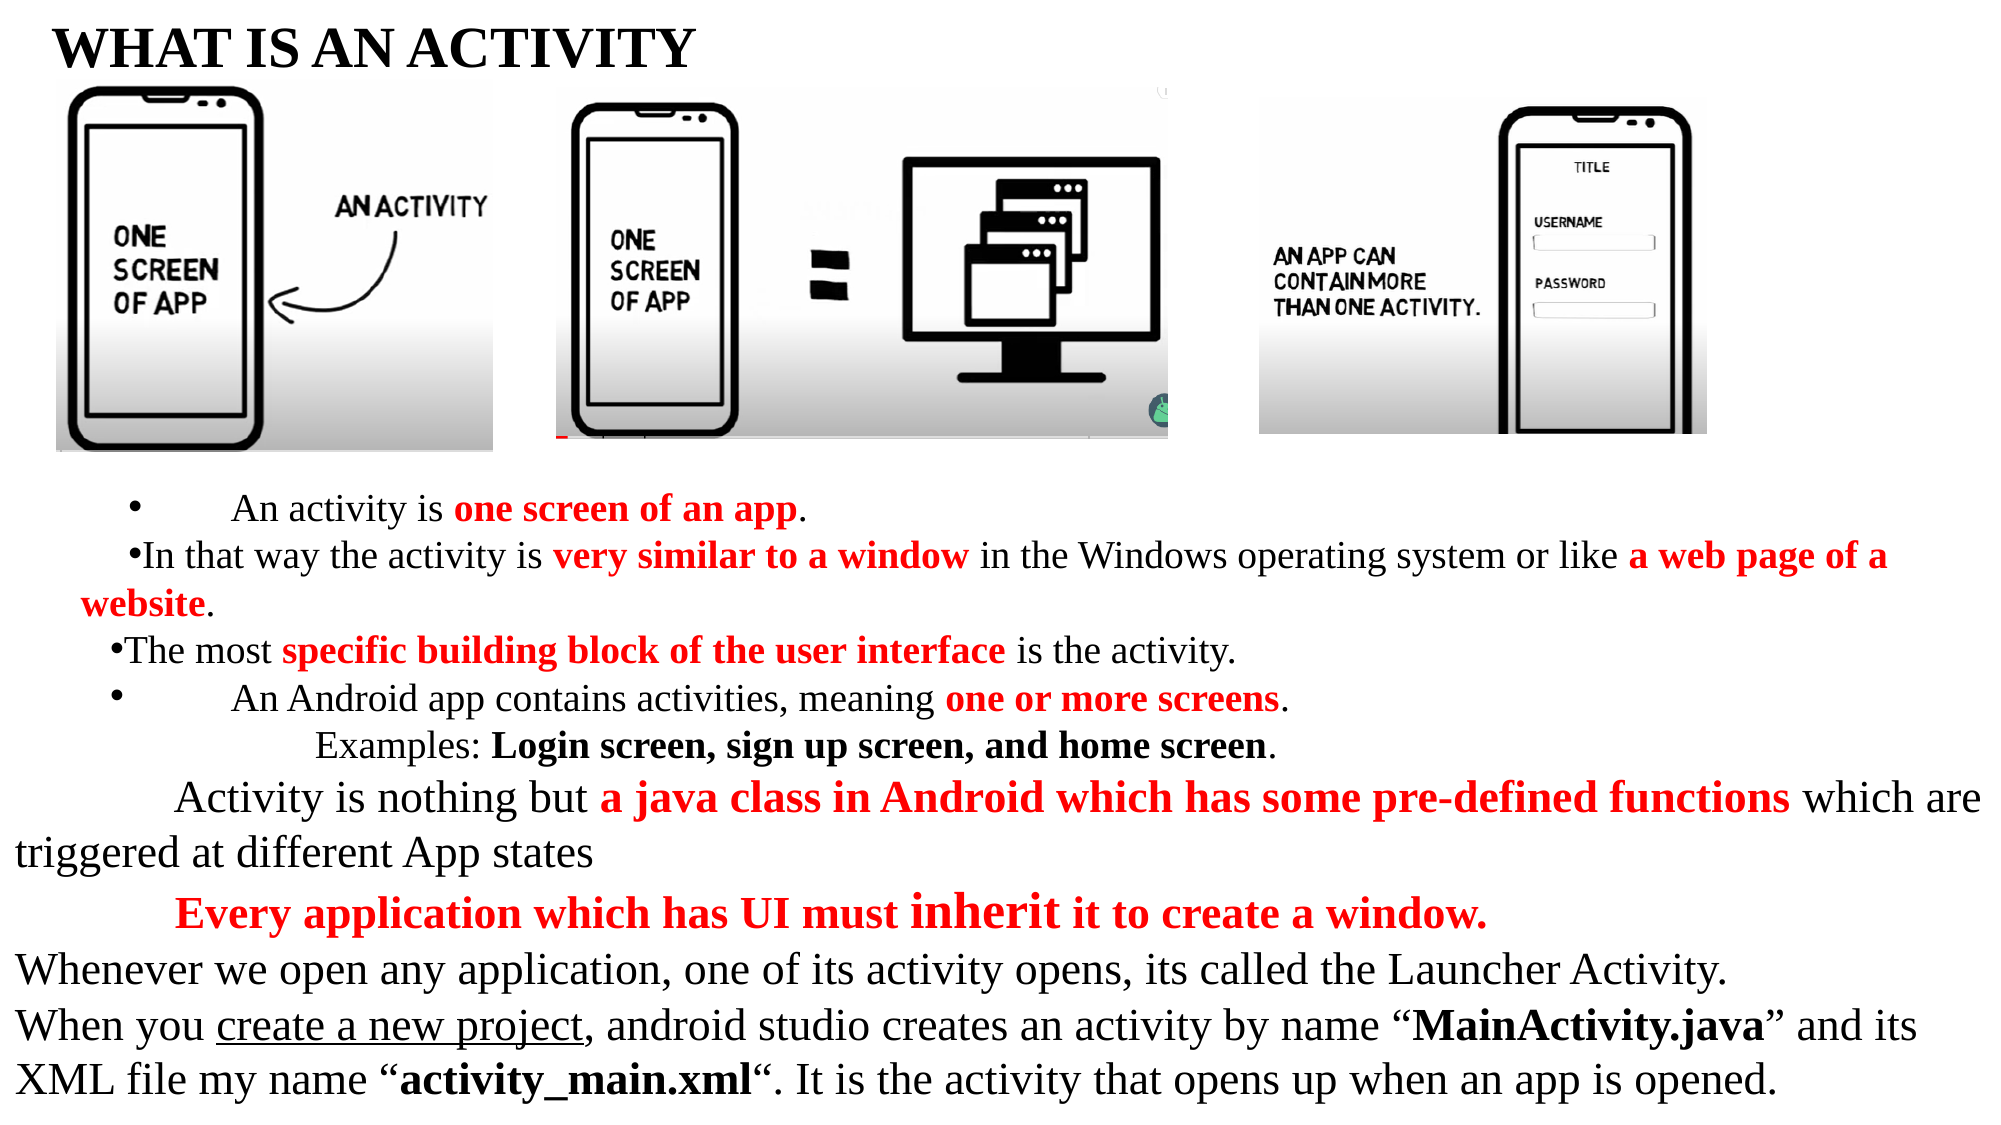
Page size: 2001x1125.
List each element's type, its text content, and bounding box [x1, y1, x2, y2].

picture [1259, 97, 1707, 434]
text_box WHAT IS AN ACTIVITY [37, 1, 714, 87]
picture [56, 79, 494, 452]
picture [556, 87, 1169, 439]
text_box An activity is one screen of an app. In that way the activity is very similar to a window in the Windows operating system or like a web page of a website. The most specific building block of the user interface is the activity. An Android app contains activities, meaning one or more screens. Examples: Login screen, sign up screen, and home screen. Activity is nothing but a java class in Android which has some pre-defined functions which are triggered at different App states Every application which has UI must inherit it to create a window. Whenever we open any application, one of its activity opens, its called the Launcher Activity. When you create a new project, android studio creates an activity by name “MainActivity.java” and its XML file my name “activity_main.xml“. It is the activity that opens up when an app is opened. [0, 474, 2000, 1125]
